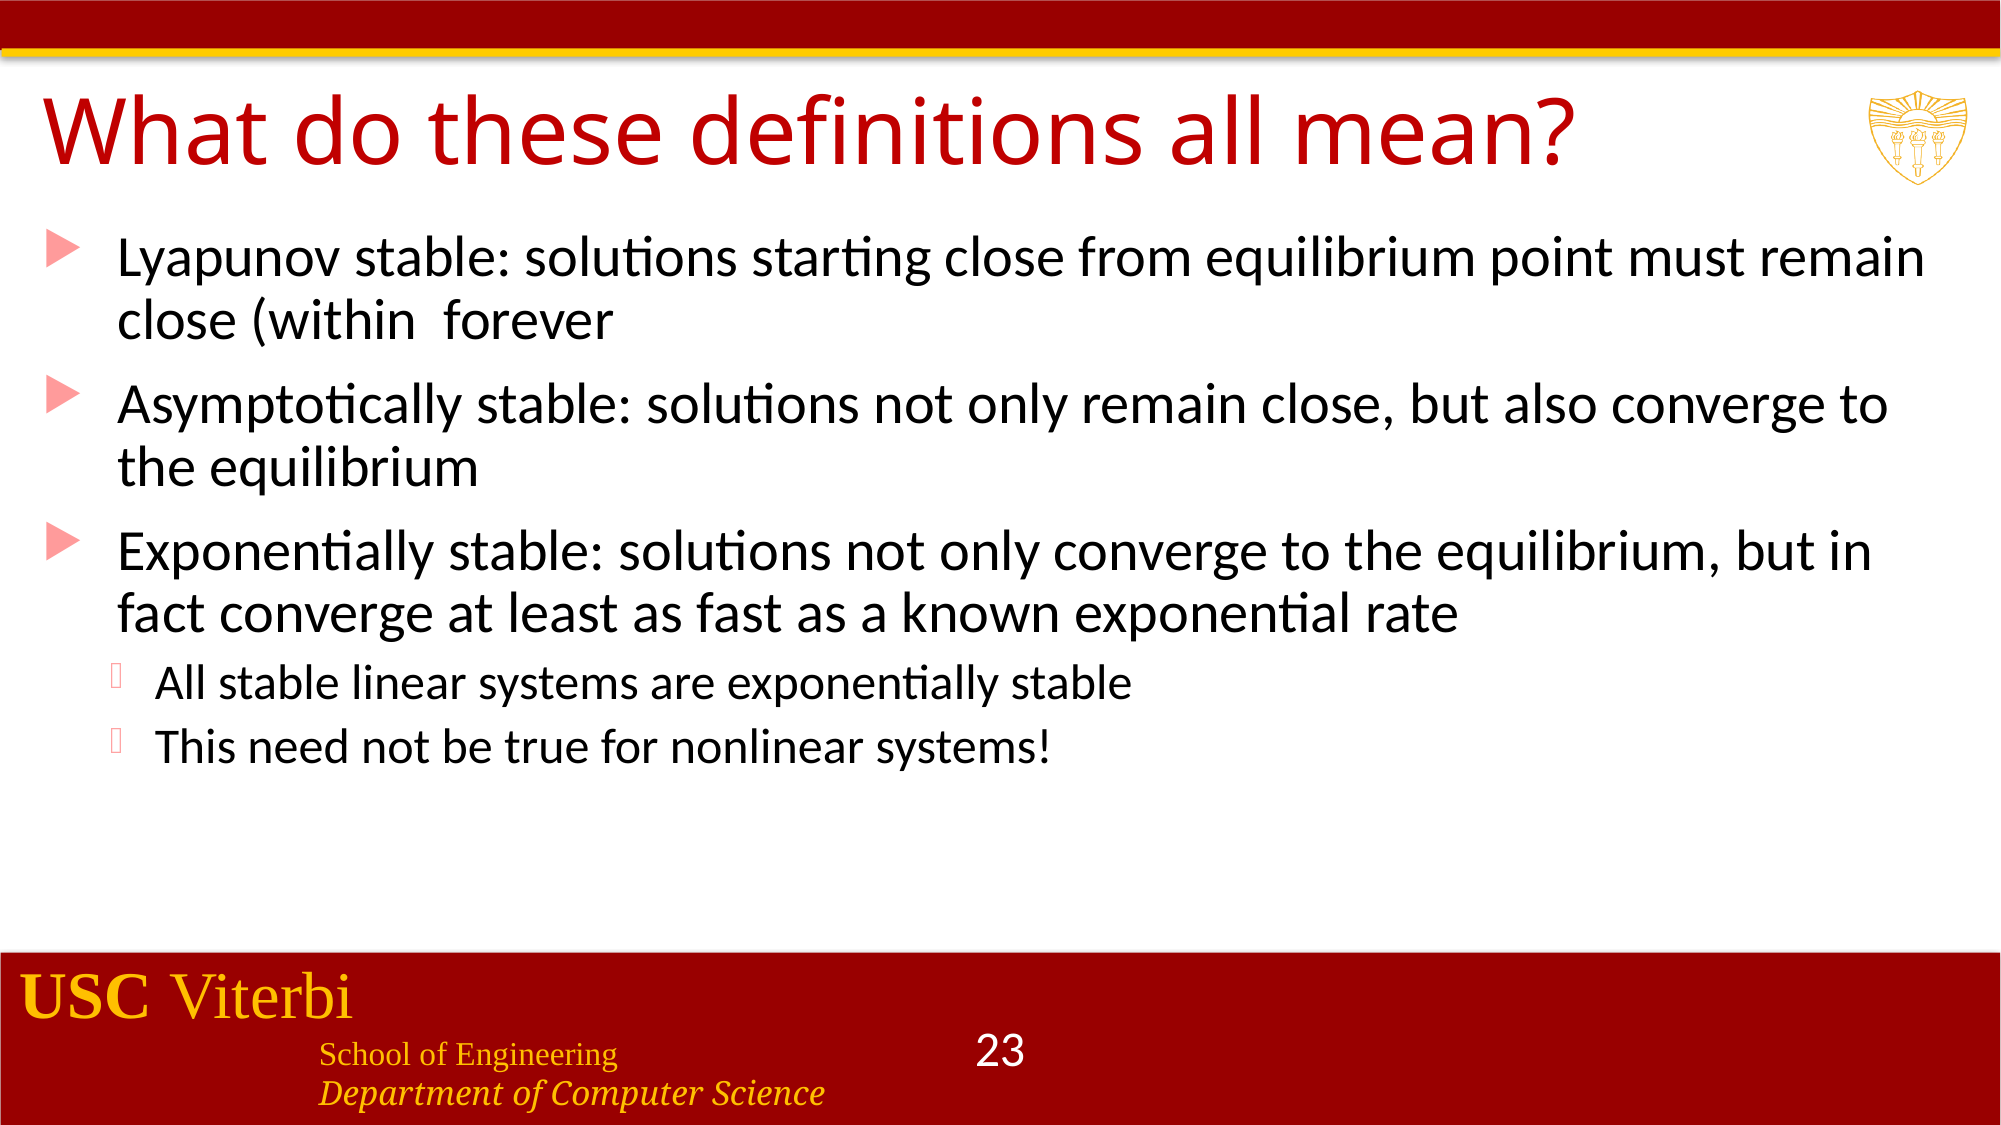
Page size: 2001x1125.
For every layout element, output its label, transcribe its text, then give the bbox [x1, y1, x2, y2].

slide_number 23 [774, 1016, 1225, 1077]
picture [1836, 76, 2000, 199]
title What do these definitions all mean? [27, 70, 1819, 199]
